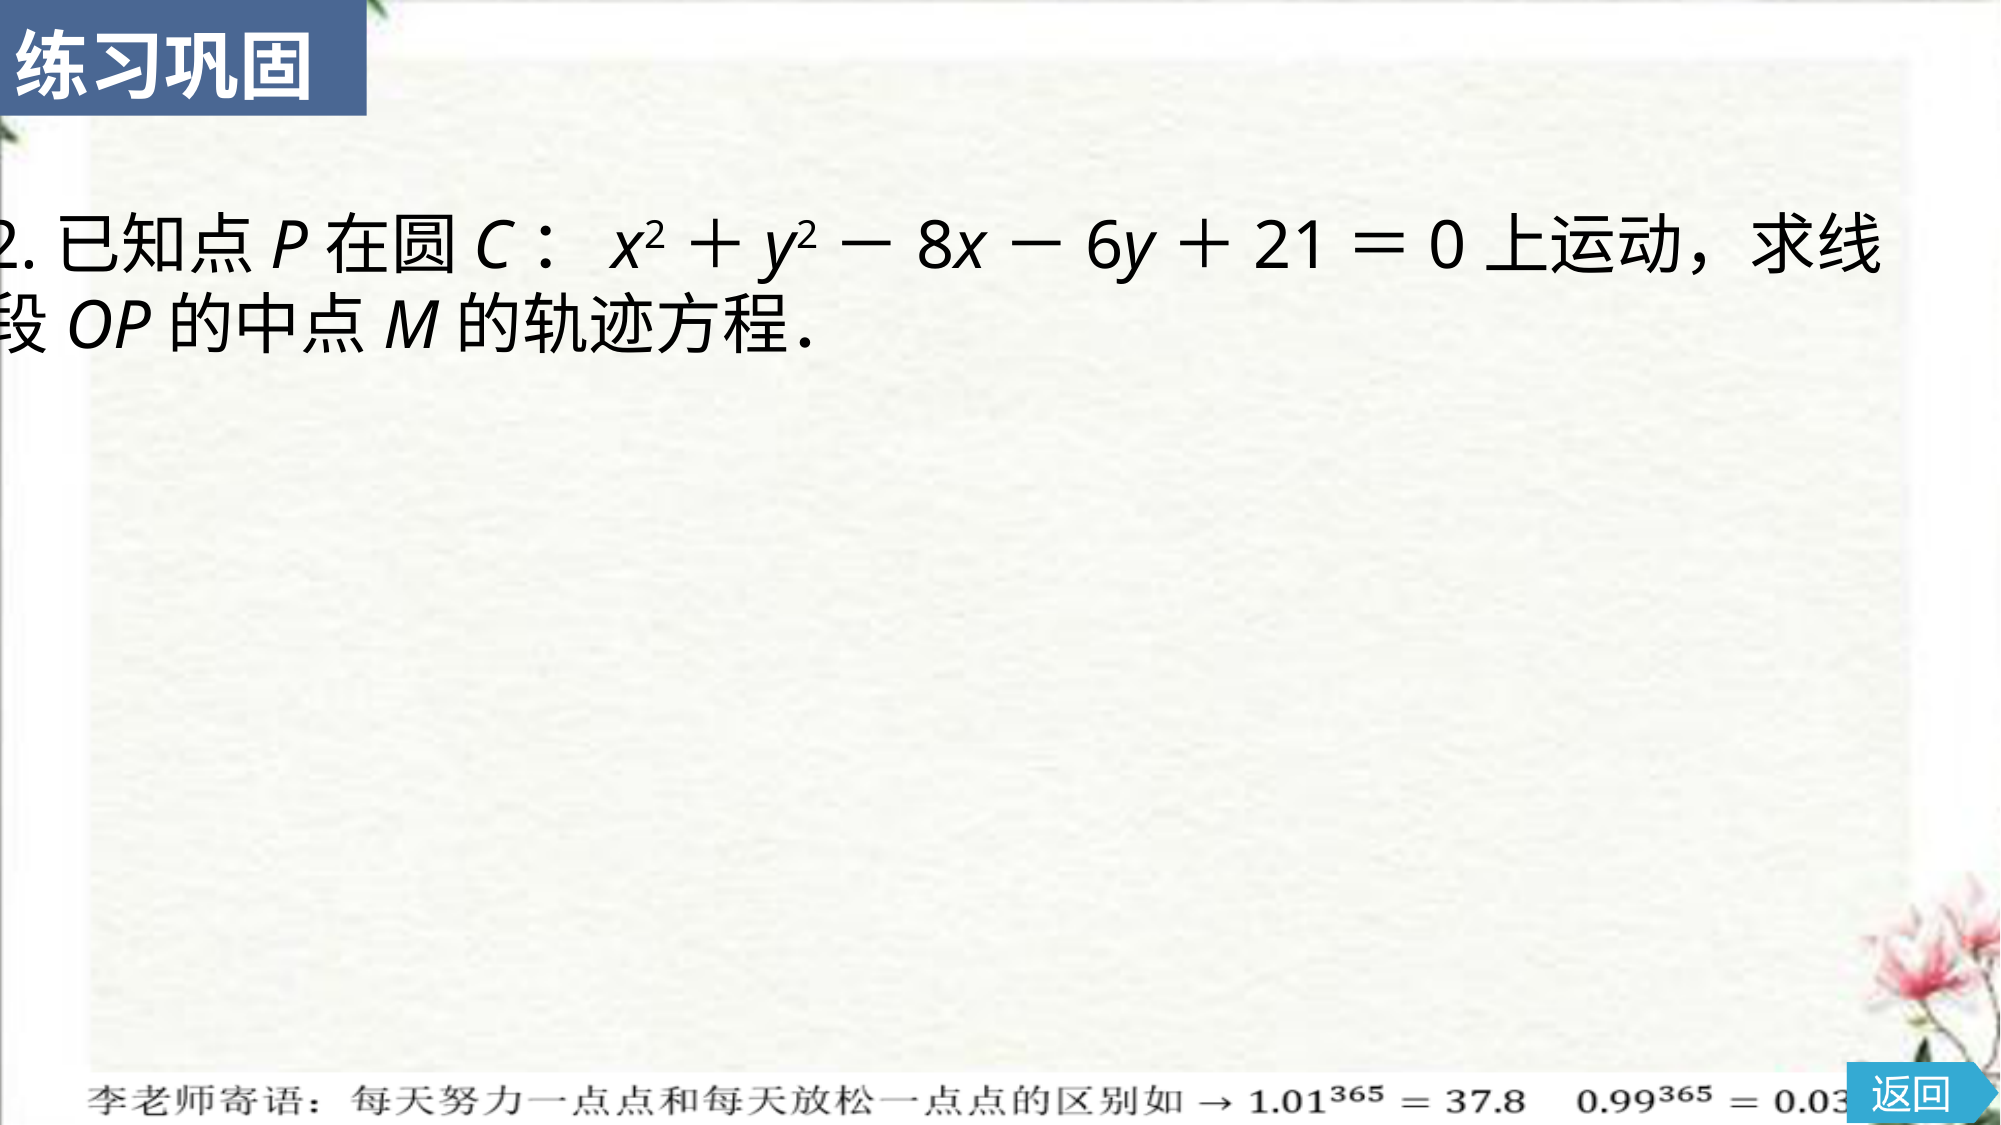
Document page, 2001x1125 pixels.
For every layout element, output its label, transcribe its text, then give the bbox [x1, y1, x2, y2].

picture [0, 0, 2001, 1125]
text_box 练习巩固 [0, 0, 367, 116]
text_box 2.已知点P在圆C：x2＋y2－8x－6y＋21＝0上运动，求线 段OP的中点M的轨迹方程． [0, 194, 1899, 370]
